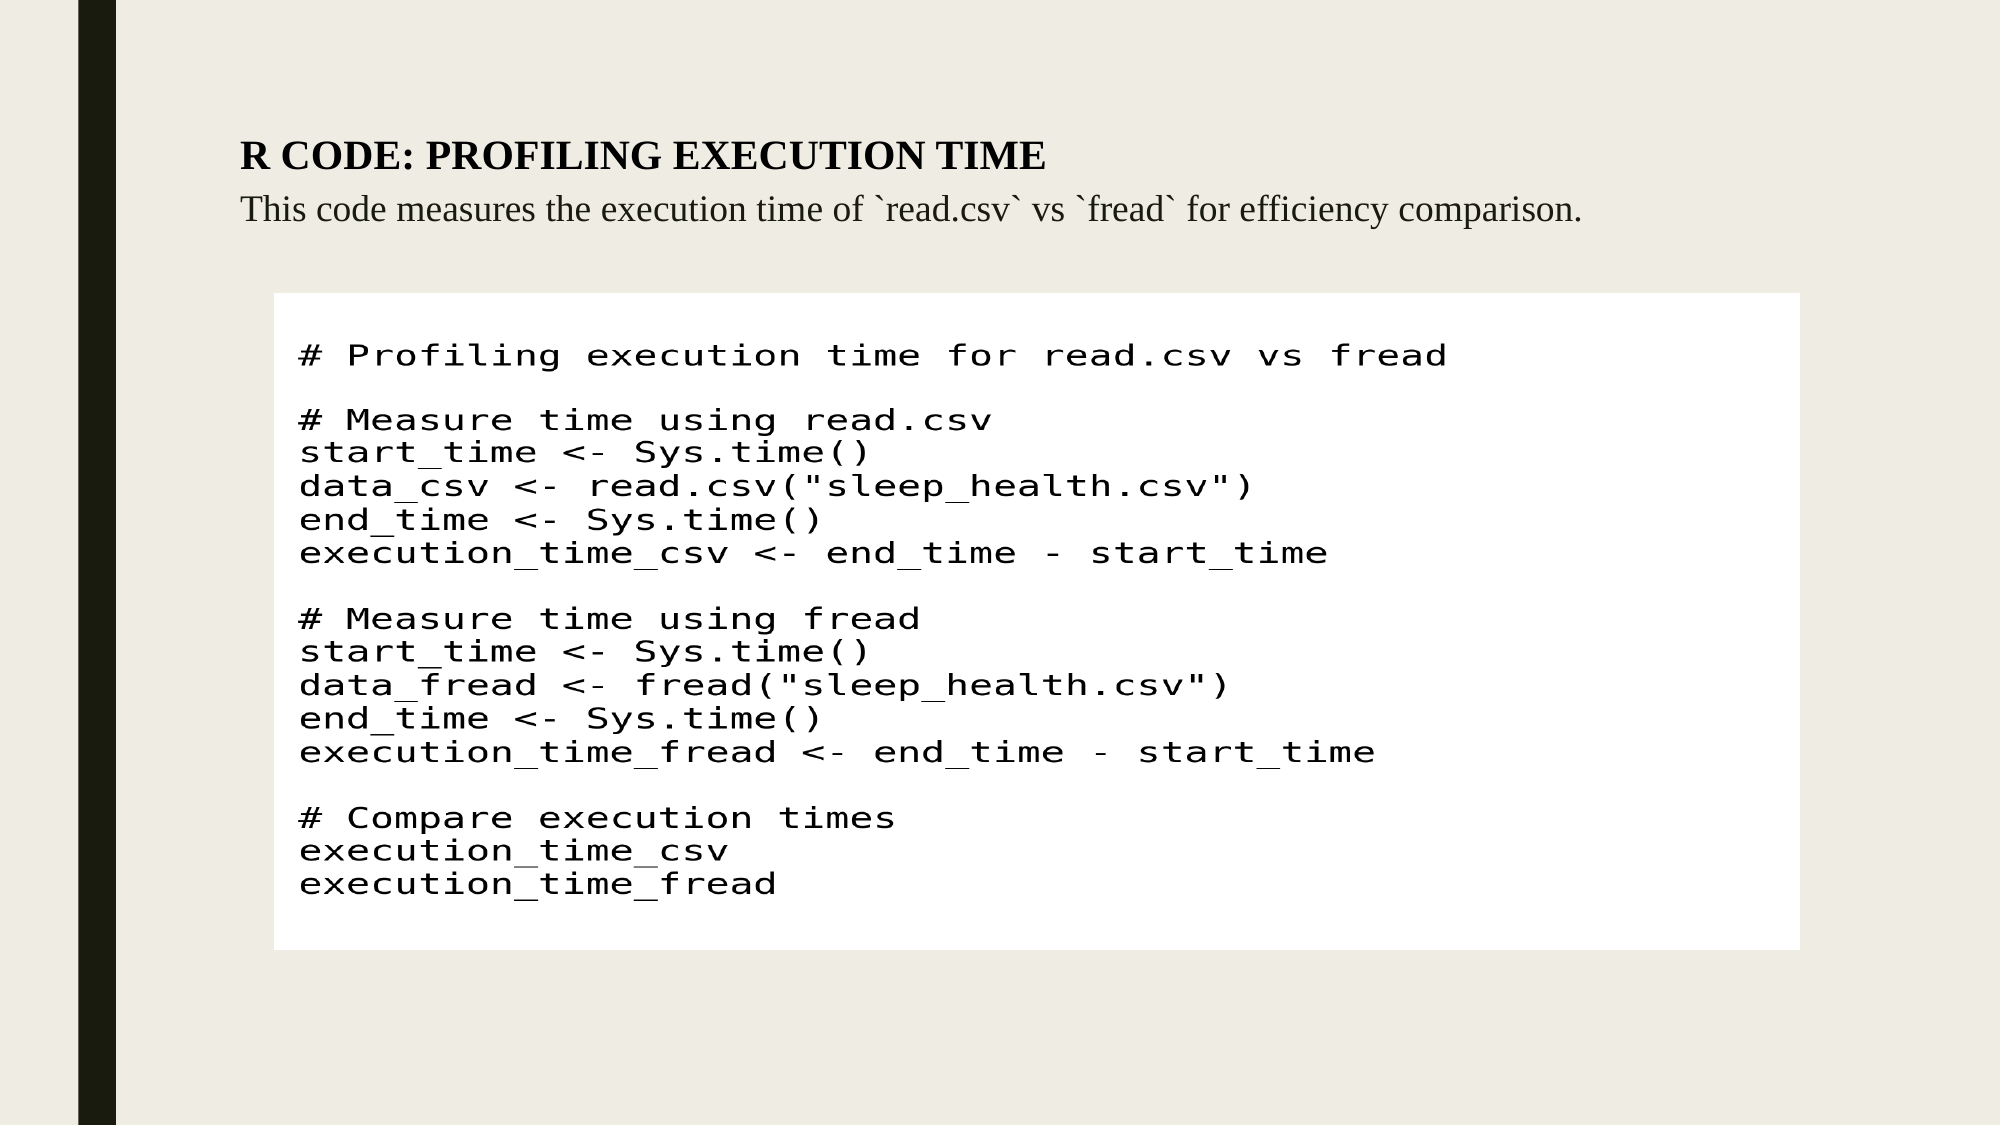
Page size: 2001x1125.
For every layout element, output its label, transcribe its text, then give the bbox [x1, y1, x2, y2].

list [274, 292, 1800, 950]
title R CODE: PROFILING EXECUTION TIME This code measures the execution time of `read.csv` vs `fread` for efficiency comparison. [225, 112, 1800, 357]
